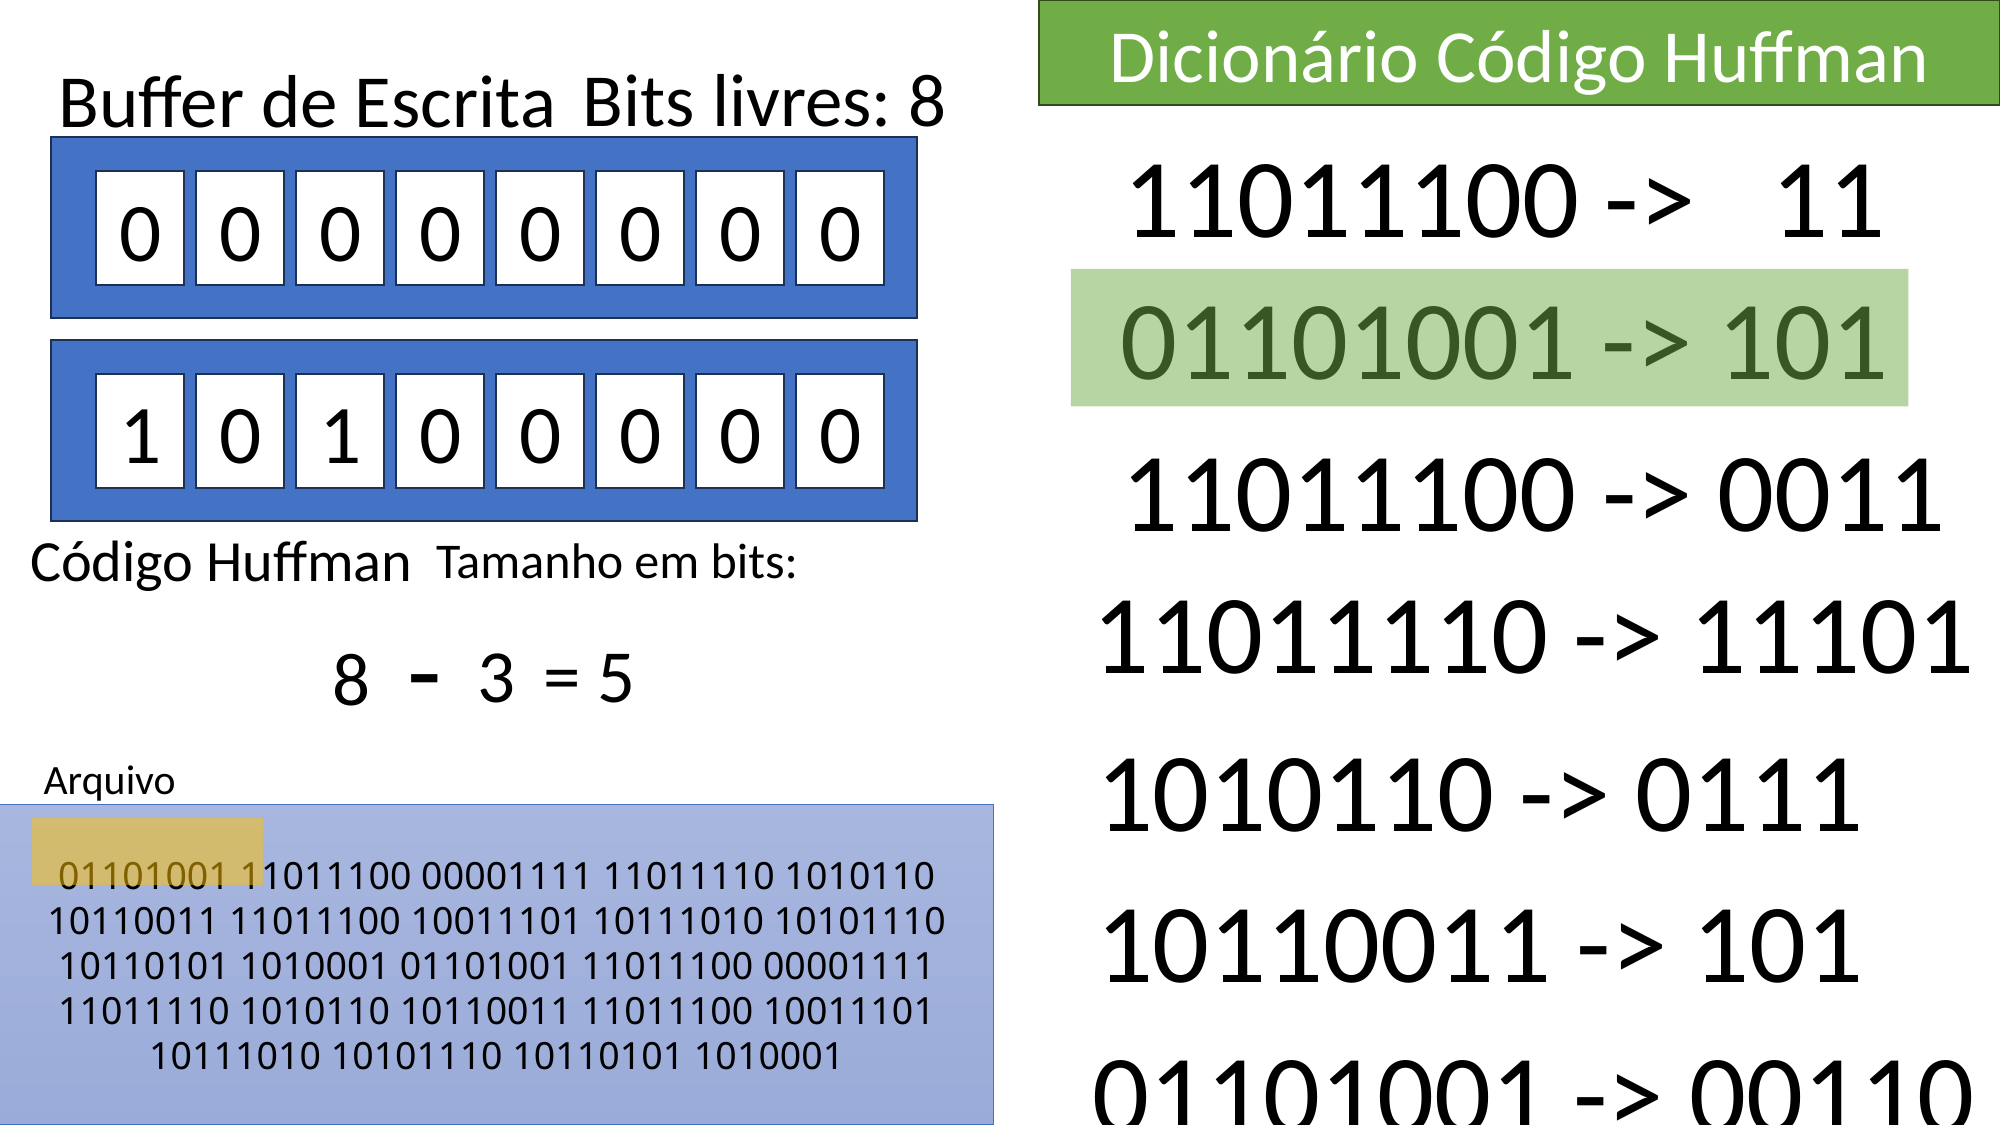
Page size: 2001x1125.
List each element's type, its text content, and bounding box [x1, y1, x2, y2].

text_box Arquivo [12, 745, 208, 811]
text_box 0 [595, 170, 685, 286]
text_box = 5 [528, 620, 652, 726]
text_box 0 [195, 170, 285, 286]
text_box 01101001 11011100 00001111 11011110 1010110 10110011 11011100 10011101 10111010 10101110 10110101 1010001 01101001 11011100 00001111 11011110 1010110 10110011 11011100 10011101 10111010 10101110 10110101 1010001 [0, 804, 994, 1125]
text_box 8 [317, 622, 386, 728]
text_box - [392, 590, 457, 741]
text_box 01101001 -> 00110 [1067, 1013, 2000, 1125]
text_box 10110011 -> 101 [1014, 862, 1947, 1013]
text_box 0 [595, 373, 685, 489]
text_box 11011110 -> 11101 [1067, 553, 2000, 704]
text_box 3 [462, 620, 528, 726]
text_box 0 [495, 373, 585, 489]
text_box 1 [295, 373, 385, 489]
text_box 0 [695, 170, 785, 286]
text_box [50, 339, 918, 521]
text_box 0 [95, 170, 185, 286]
text_box 0 [795, 373, 885, 489]
text_box Buffer de Escrita [32, 45, 584, 151]
text_box 0 [395, 170, 485, 286]
text_box 11011100 -> 0011 [1067, 411, 2000, 553]
text_box 0 [395, 373, 485, 489]
text_box [50, 149, 918, 319]
text_box Tamanho em bits: [421, 521, 948, 597]
text_box 11011100 -> 11 [1101, 117, 1909, 259]
text_box Código Huffman [0, 515, 497, 601]
text_box Bits livres: 8 [556, 43, 974, 149]
text_box 0 [295, 170, 385, 286]
text_box 0 [695, 373, 785, 489]
text_box 01101001 -> 101 [1039, 259, 1972, 410]
text_box 0 [195, 373, 285, 489]
text_box 0 [795, 170, 885, 286]
text_box 1 [95, 373, 185, 489]
text_box 1010110 -> 0111 [1014, 711, 1947, 862]
text_box 0 [495, 170, 585, 286]
text_box [32, 818, 263, 886]
text_box Dicionário Código Huffman [1038, 0, 2000, 106]
text_box [1070, 268, 1909, 407]
